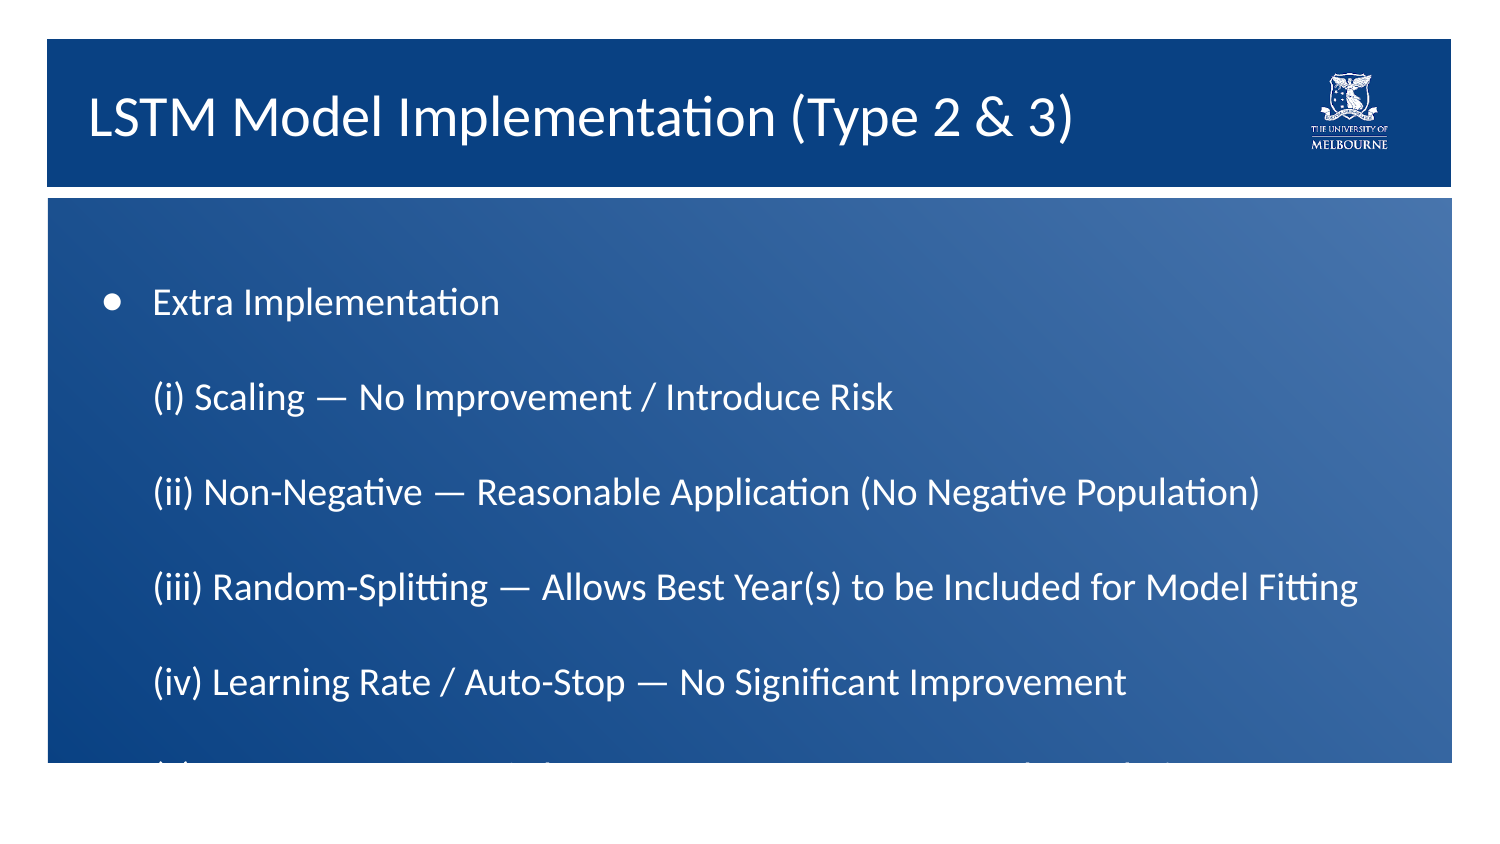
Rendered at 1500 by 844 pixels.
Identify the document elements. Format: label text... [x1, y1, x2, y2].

title LSTM Model Implementation (Type 2 & 3) [80, 66, 1145, 159]
picture [47, 39, 1451, 187]
list Extra Implementation (i) Scaling — No Improvement / Introduce Risk (ii) Non-Negative — Reasonable Application (No Negative Population) (iii) Random-Splitting — Allows Best Year(s) to be Included for Model Fitting (iv) Learning Rate / Auto-Stop — No Significant Improvement (v) Extra Features — Birth Rate & State & Average Total Population [47, 198, 1453, 764]
